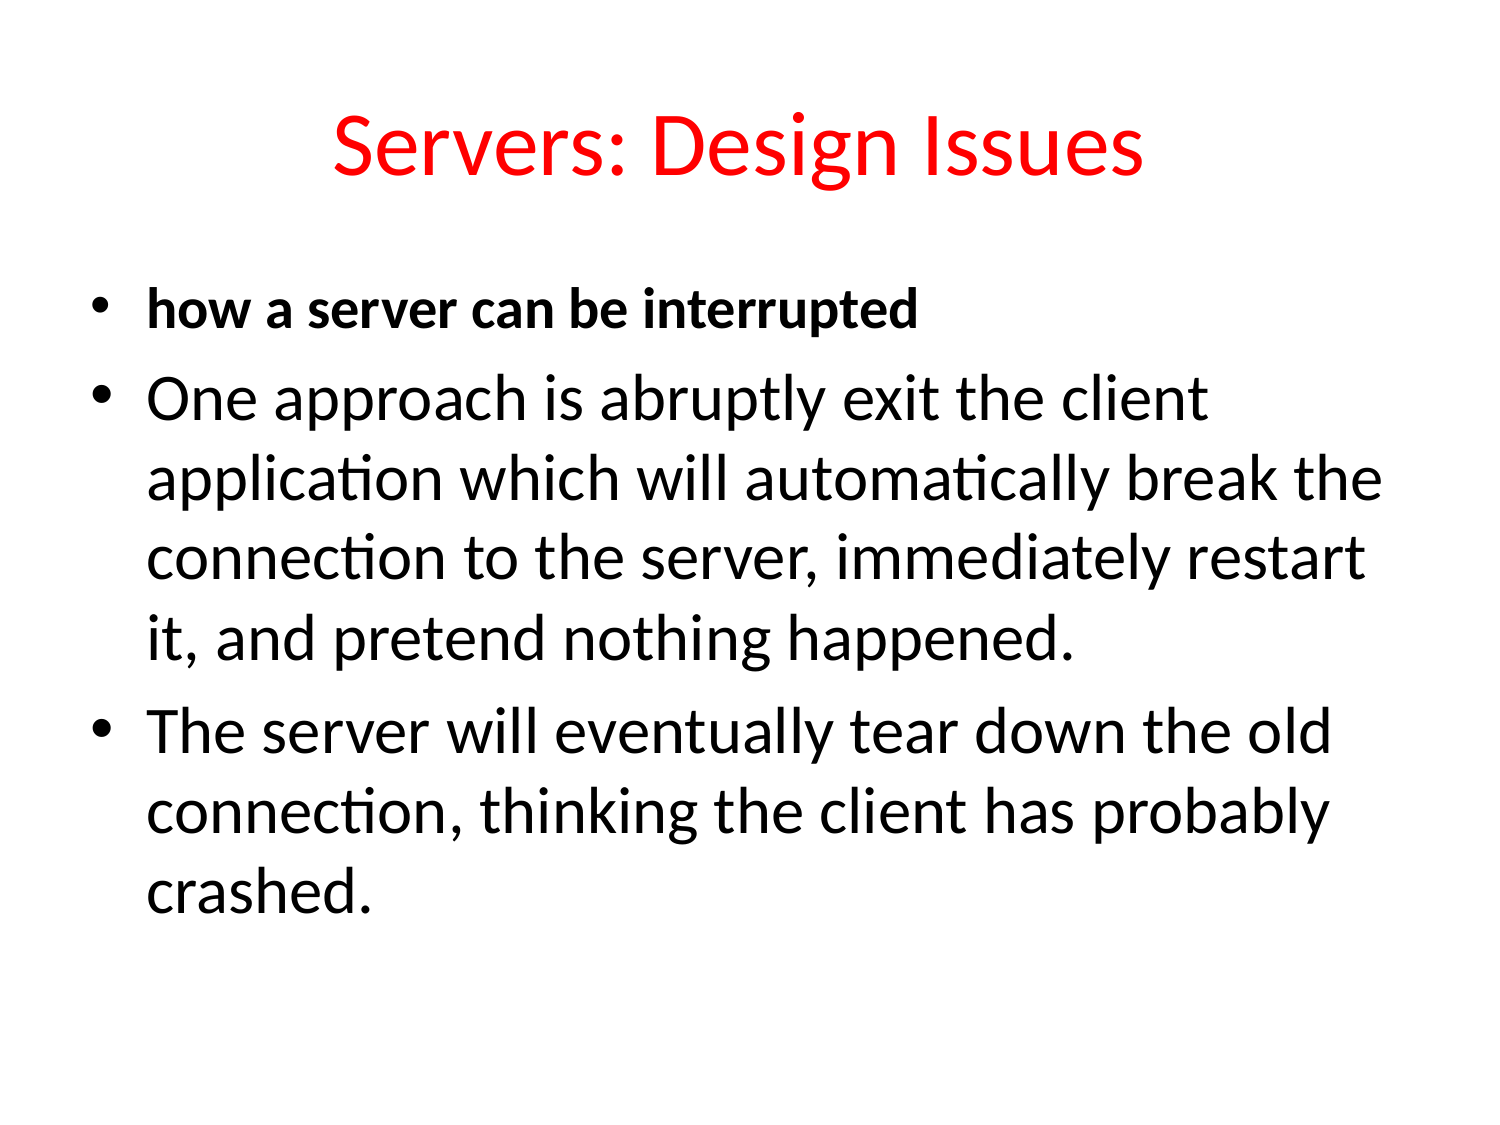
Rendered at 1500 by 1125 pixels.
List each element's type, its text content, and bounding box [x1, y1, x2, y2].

title Servers: Design Issues [75, 45, 1425, 233]
list how a server can be interrupted One approach is abruptly exit the client application which will automatically break the connection to the server, immediately restart it, and pretend nothing happened. The server will eventually tear down the old connection, thinking the client has probably crashed. [75, 262, 1425, 1005]
